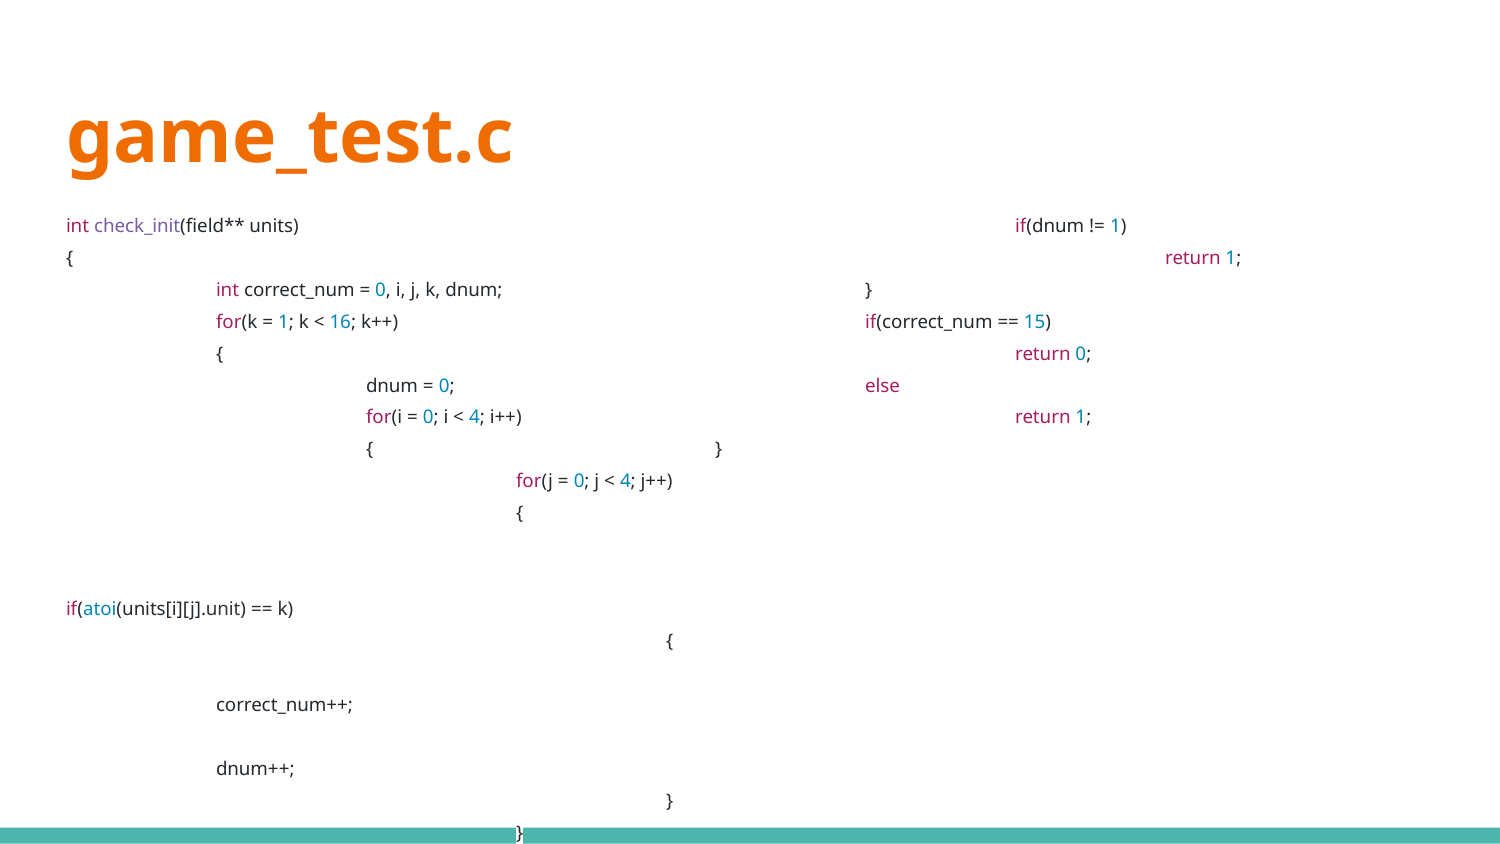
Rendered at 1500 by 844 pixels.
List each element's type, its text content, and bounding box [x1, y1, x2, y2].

title game_test.c [51, 72, 1449, 189]
list int check_init(field** units) { int correct_num = 0, i, j, k, dnum; for(k = 1; k < 16; k++) { dnum = 0; for(i = 0; i < 4; i++) { for(j = 0; j < 4; j++) { if(atoi(units[i][j].unit) == k) { correct_num++; dnum++; } } } [51, 189, 700, 750]
text_box if(dnum != 1) return 1; } if(correct_num == 15) return 0; else return 1; } [700, 189, 1477, 805]
